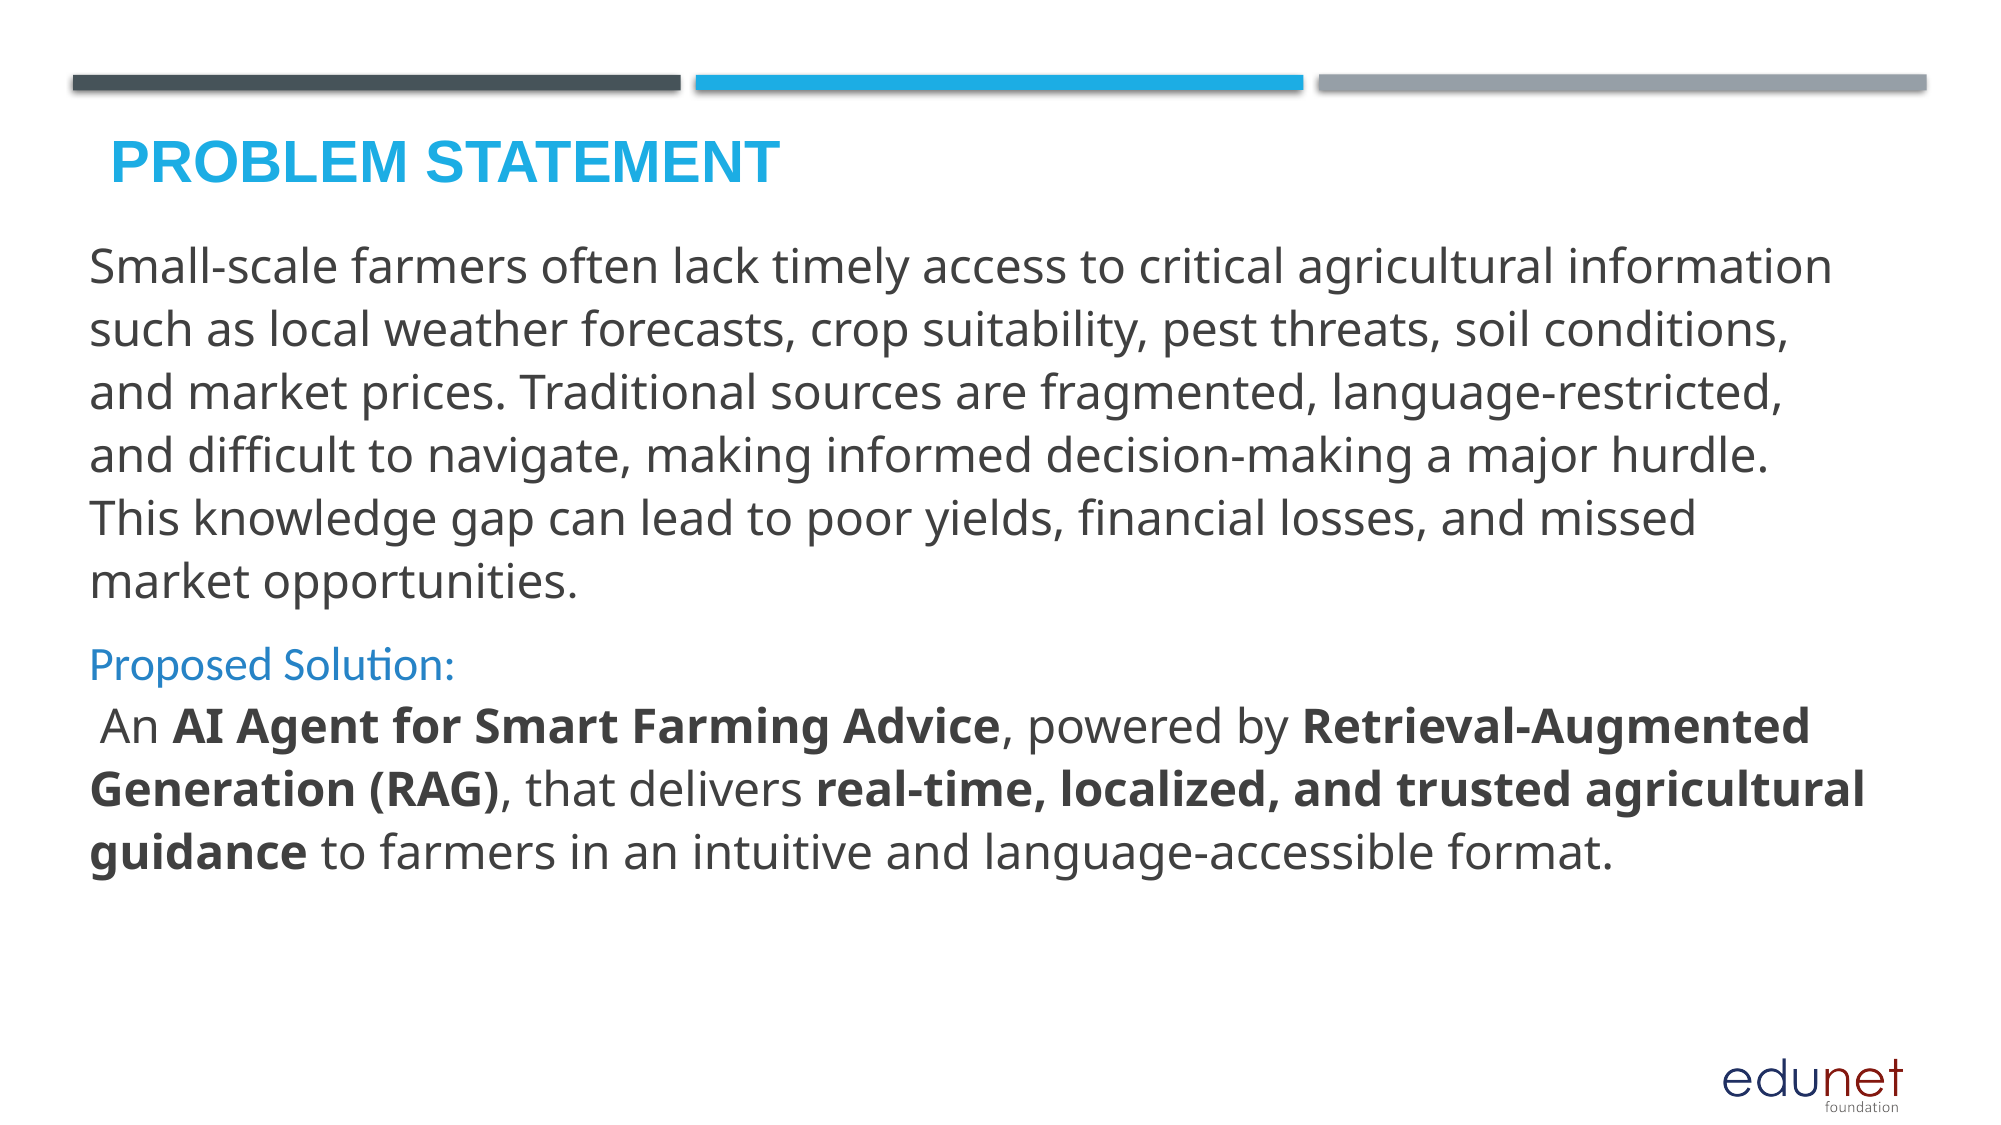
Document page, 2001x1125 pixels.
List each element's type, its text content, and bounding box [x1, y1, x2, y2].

picture [1719, 1056, 1905, 1116]
list Small-scale farmers often lack timely access to critical agricultural information such as local weather forecasts, crop suitability, pest threats, soil conditions, and market prices. Traditional sources are fragmented, language-restricted, and difficult to navigate, making informed decision-making a major hurdle. This knowledge gap can lead to poor yields, financial losses, and missed market opportunities. Proposed Solution: An AI Agent for Smart Farming Advice, powered by Retrieval-Augmented Generation (RAG), that delivers real-time, localized, and trusted agricultural guidance to farmers in an intuitive and language-accessible format. [74, 203, 1884, 970]
title Problem Statement [95, 115, 1905, 203]
